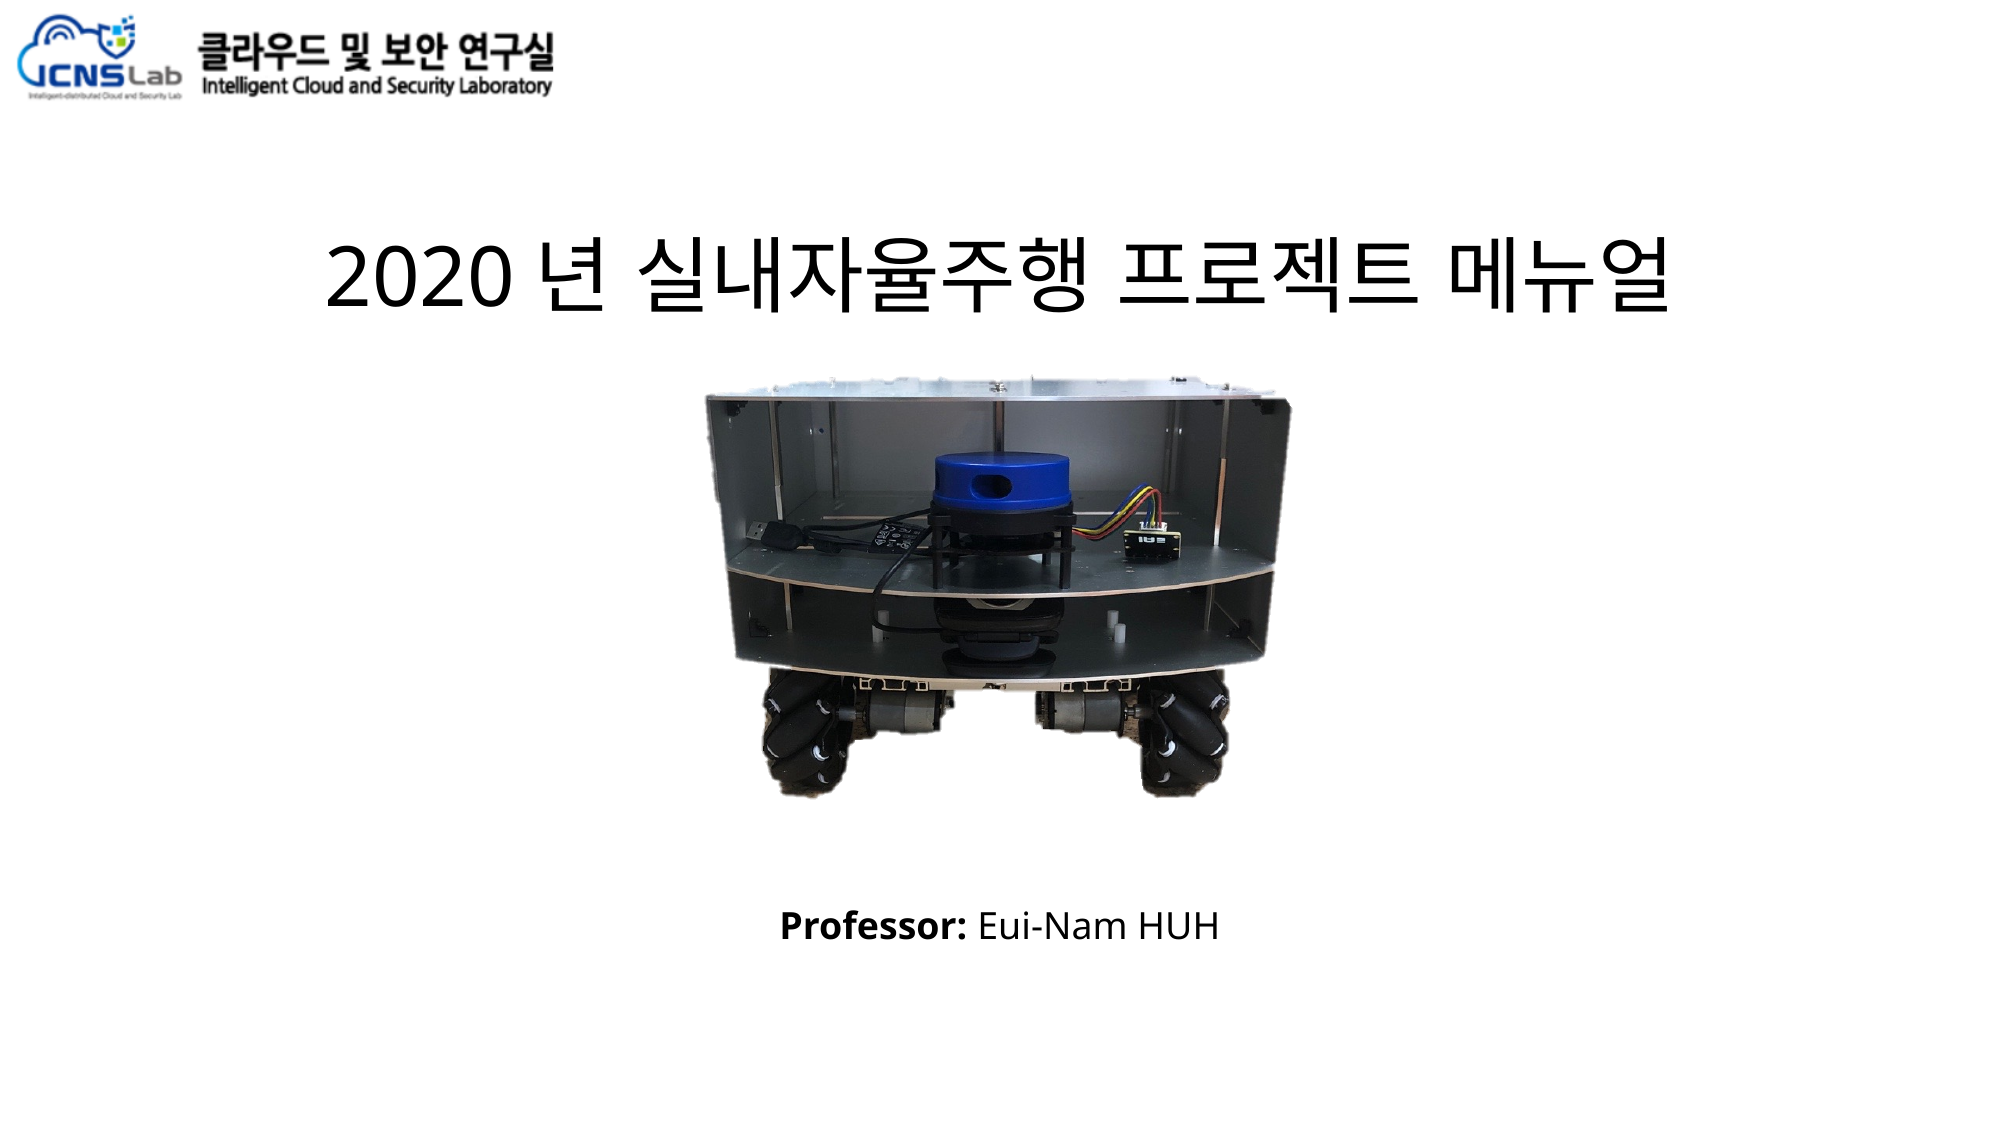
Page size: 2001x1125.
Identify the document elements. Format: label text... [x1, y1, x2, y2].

title 2020년 실내자율주행 프로젝트 메뉴얼 [0, 134, 2000, 424]
picture [546, 159, 1390, 1125]
picture [0, 1, 572, 115]
